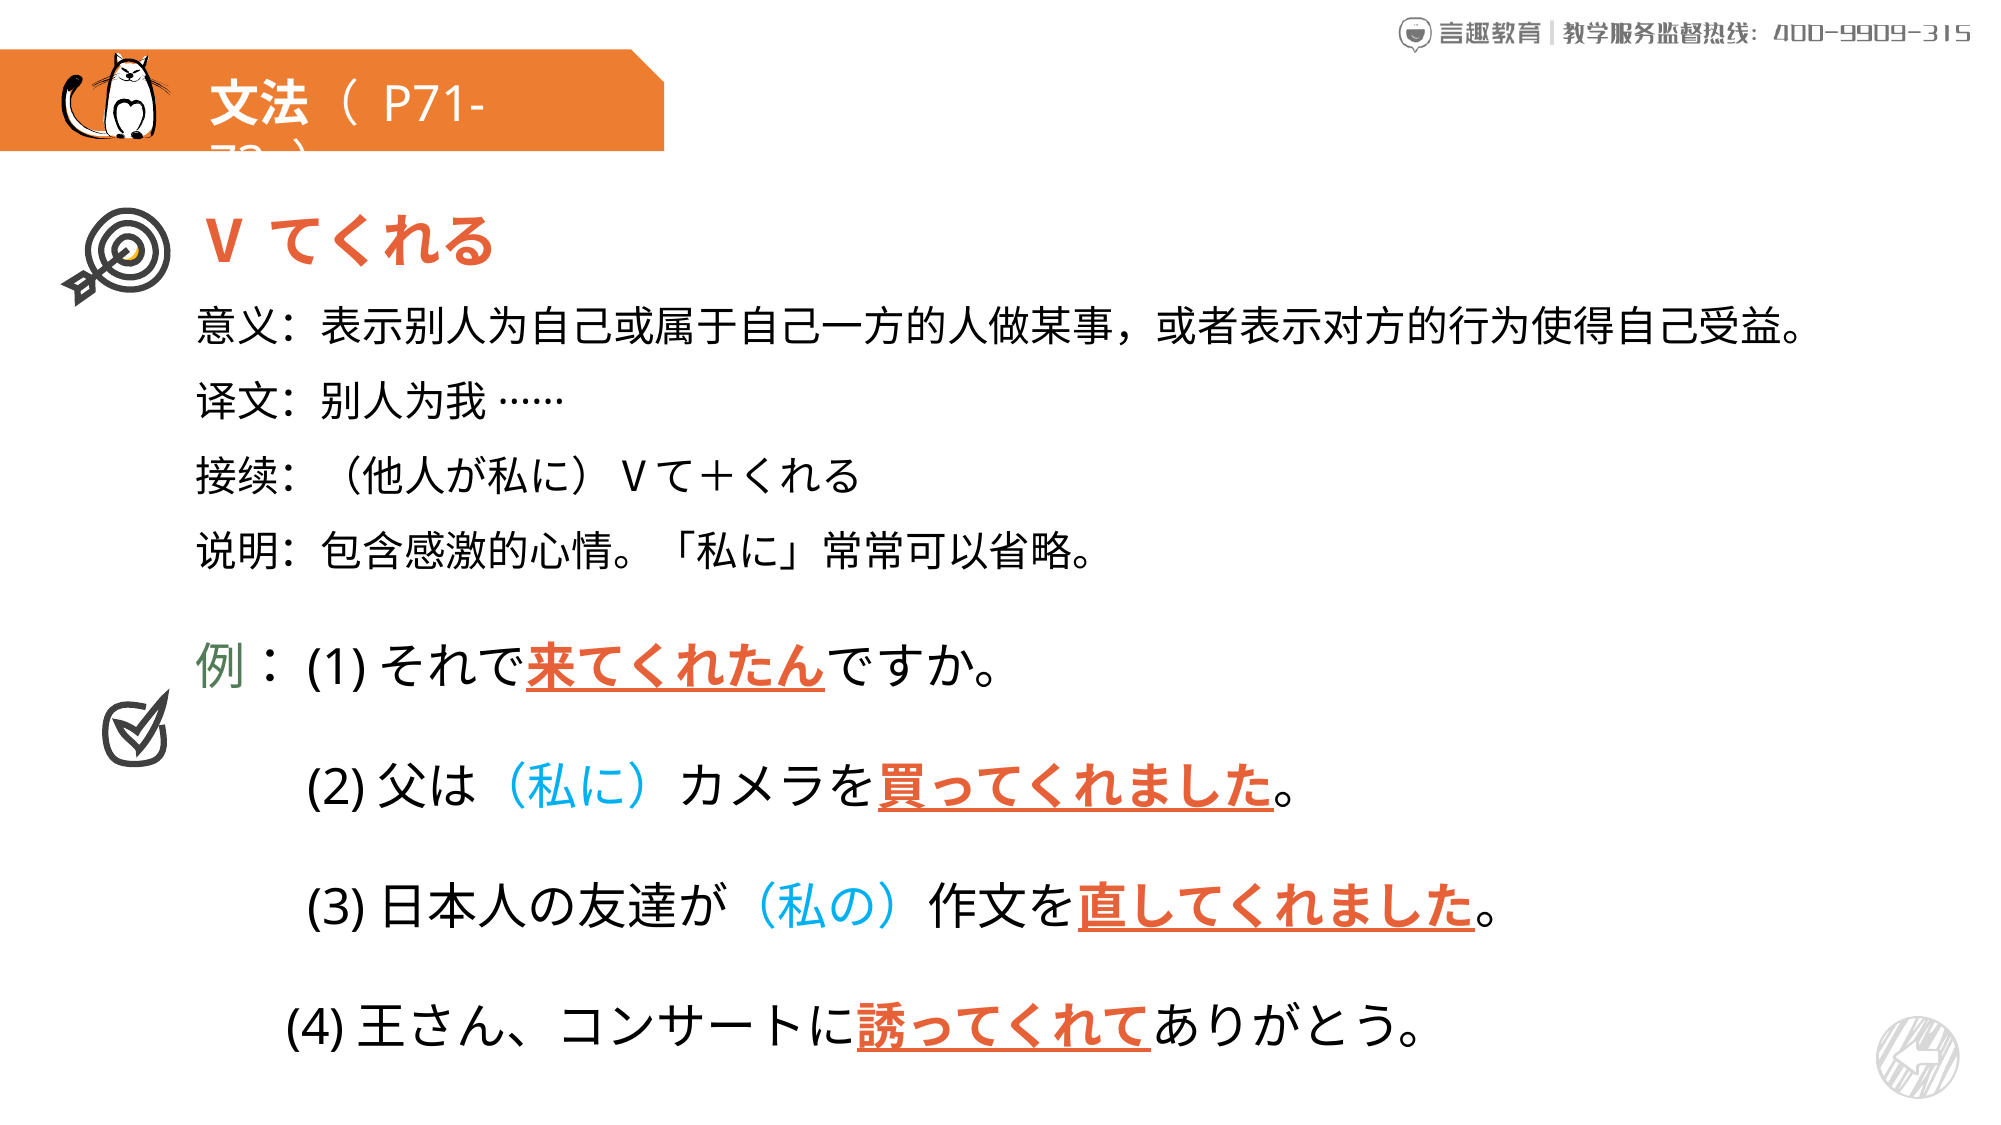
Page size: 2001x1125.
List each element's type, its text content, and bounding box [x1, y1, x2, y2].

picture [1864, 1009, 1967, 1112]
text_box Ⅴてくれる 意义：表示别人为自己或属于自己一方的人做某事，或者表示对方的行为使得自己受益。 译文：别人为我······ 接续：（他人が私に）Ⅴて＋くれる 说明：包含感激的心情。「私に」常常可以省略。 例：(1)それで来てくれたんですか。 (2)父は（私に）カメラを買ってくれました。 (3)日本人の友達が（私の）作文を直してくれました。 (4)王さん、コンサートに誘ってくれてありがとう。 [180, 197, 1932, 1062]
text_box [105, 697, 165, 765]
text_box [0, 49, 665, 151]
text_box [62, 217, 170, 297]
